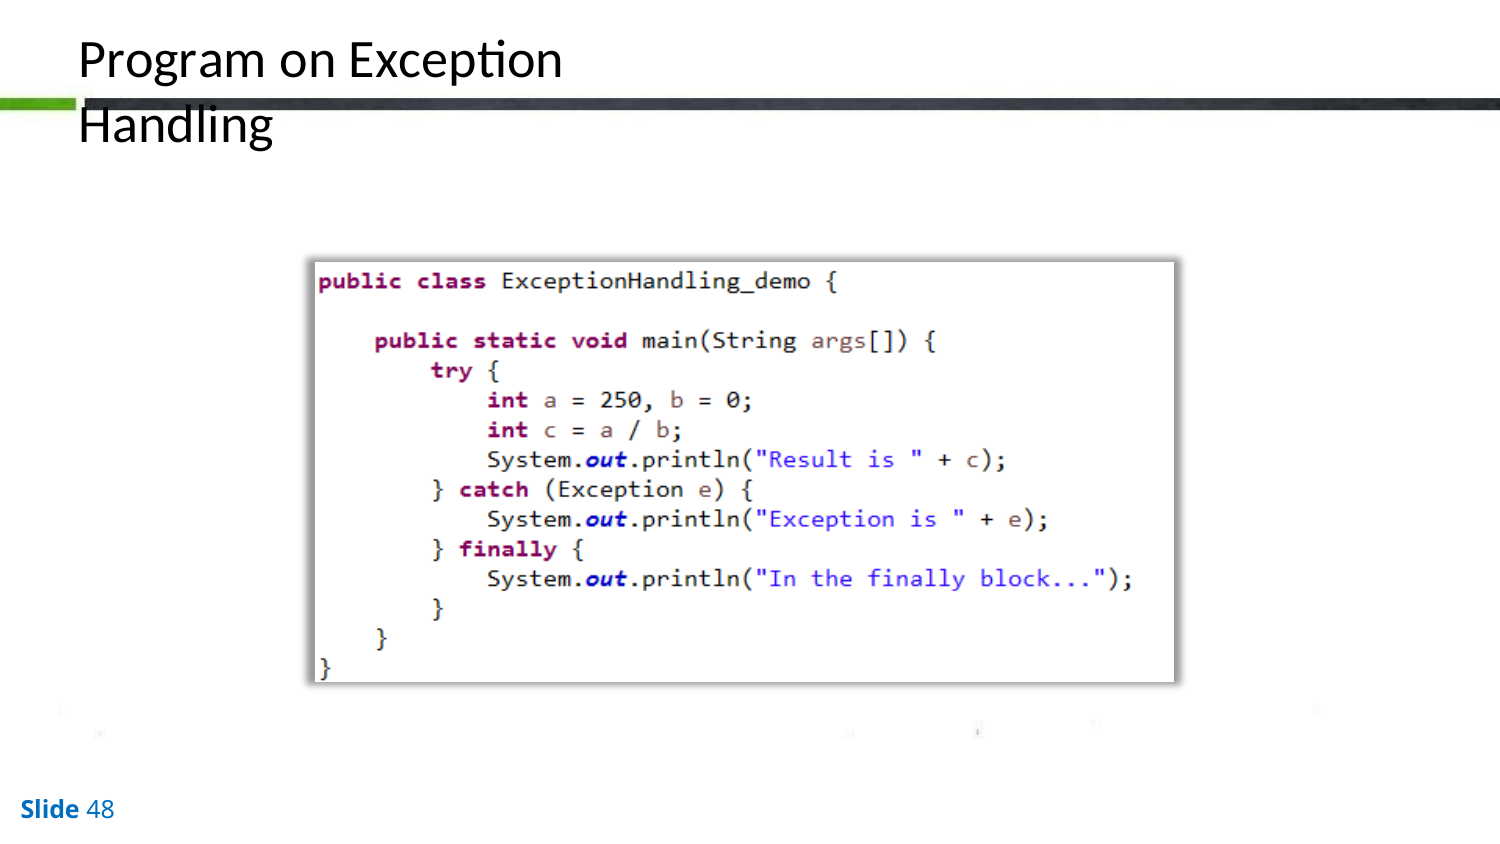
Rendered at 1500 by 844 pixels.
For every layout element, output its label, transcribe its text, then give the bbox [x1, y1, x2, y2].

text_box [295, 247, 1192, 696]
picture [0, 86, 1500, 739]
slide_number Slide 48 [18, 791, 123, 844]
title Program on Exception Handling [76, 21, 767, 85]
